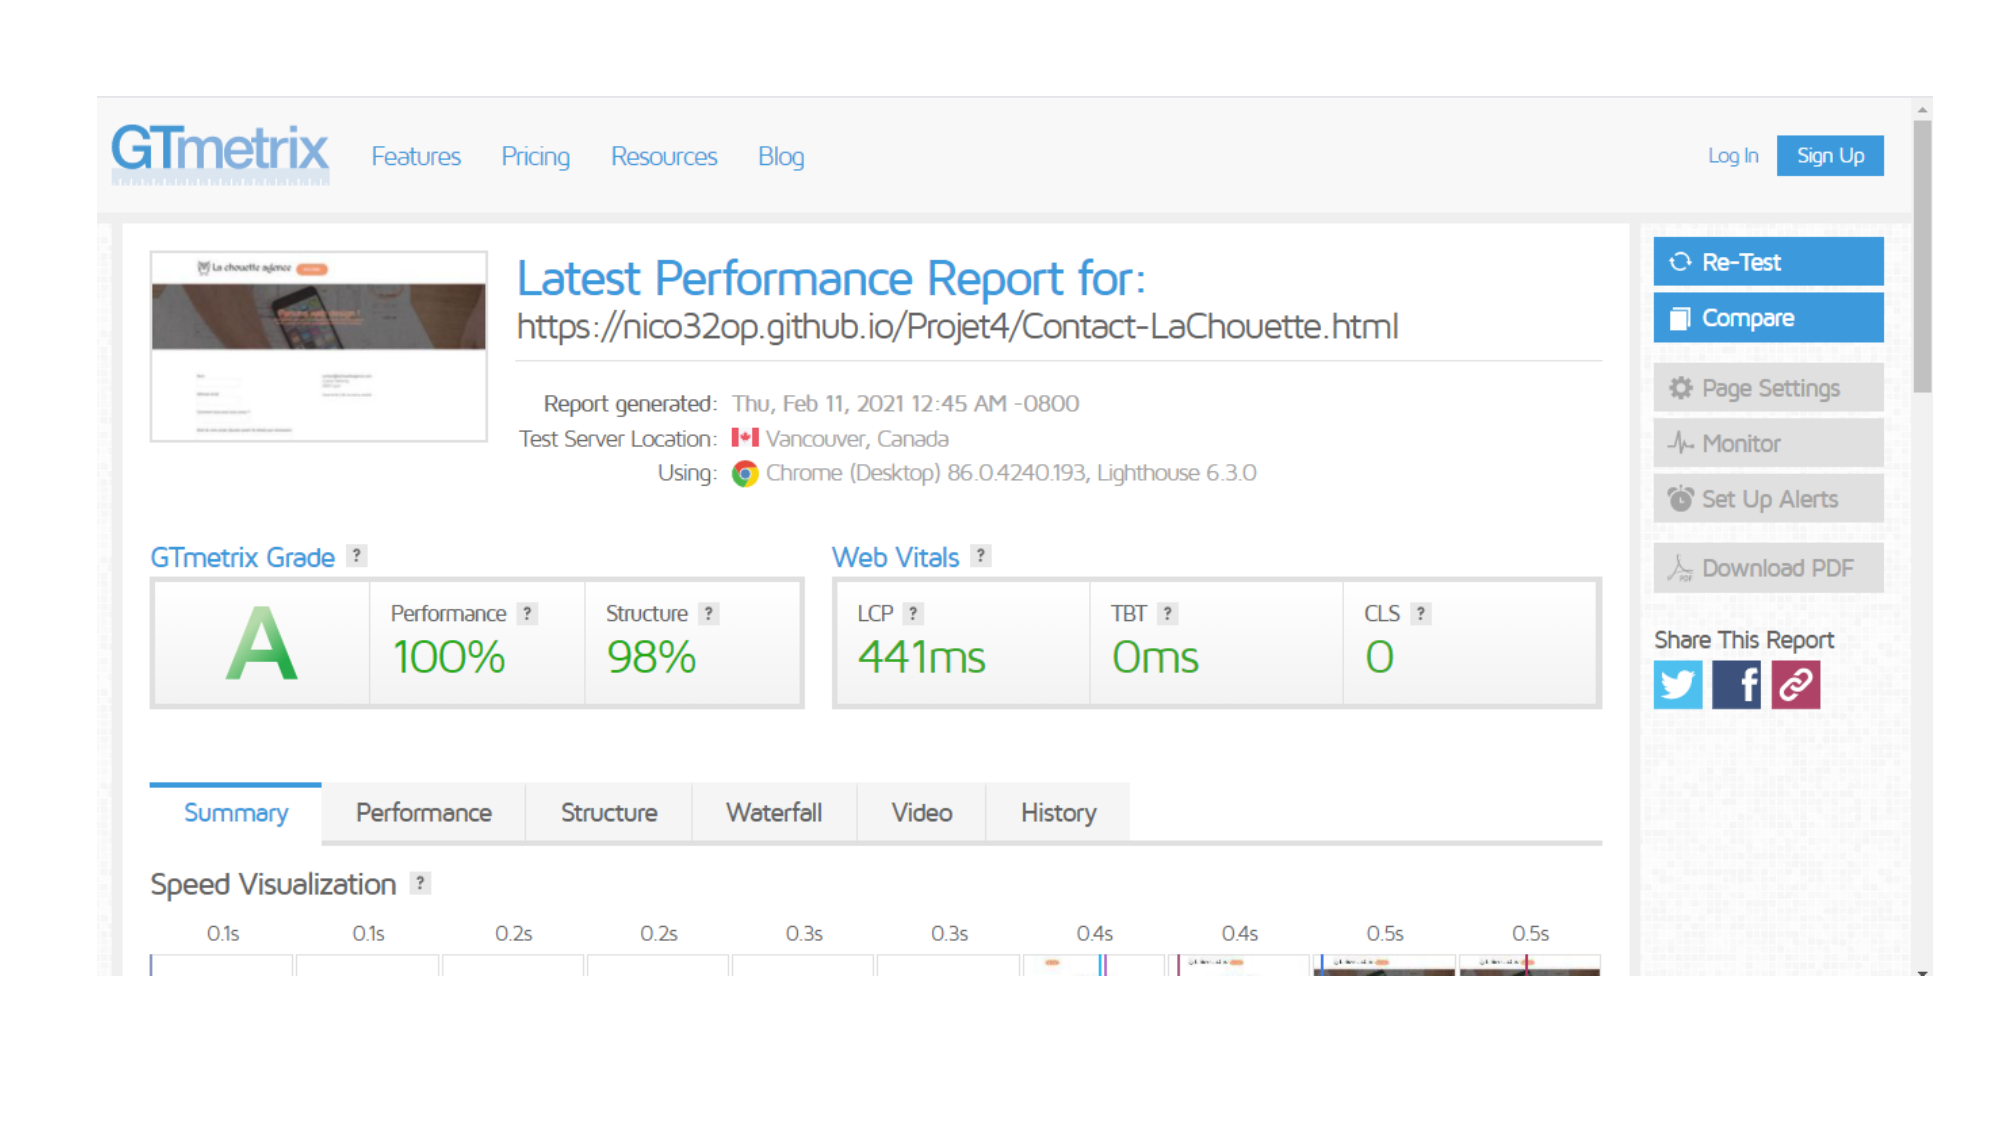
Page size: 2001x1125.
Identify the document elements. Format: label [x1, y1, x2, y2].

picture [97, 94, 1933, 976]
